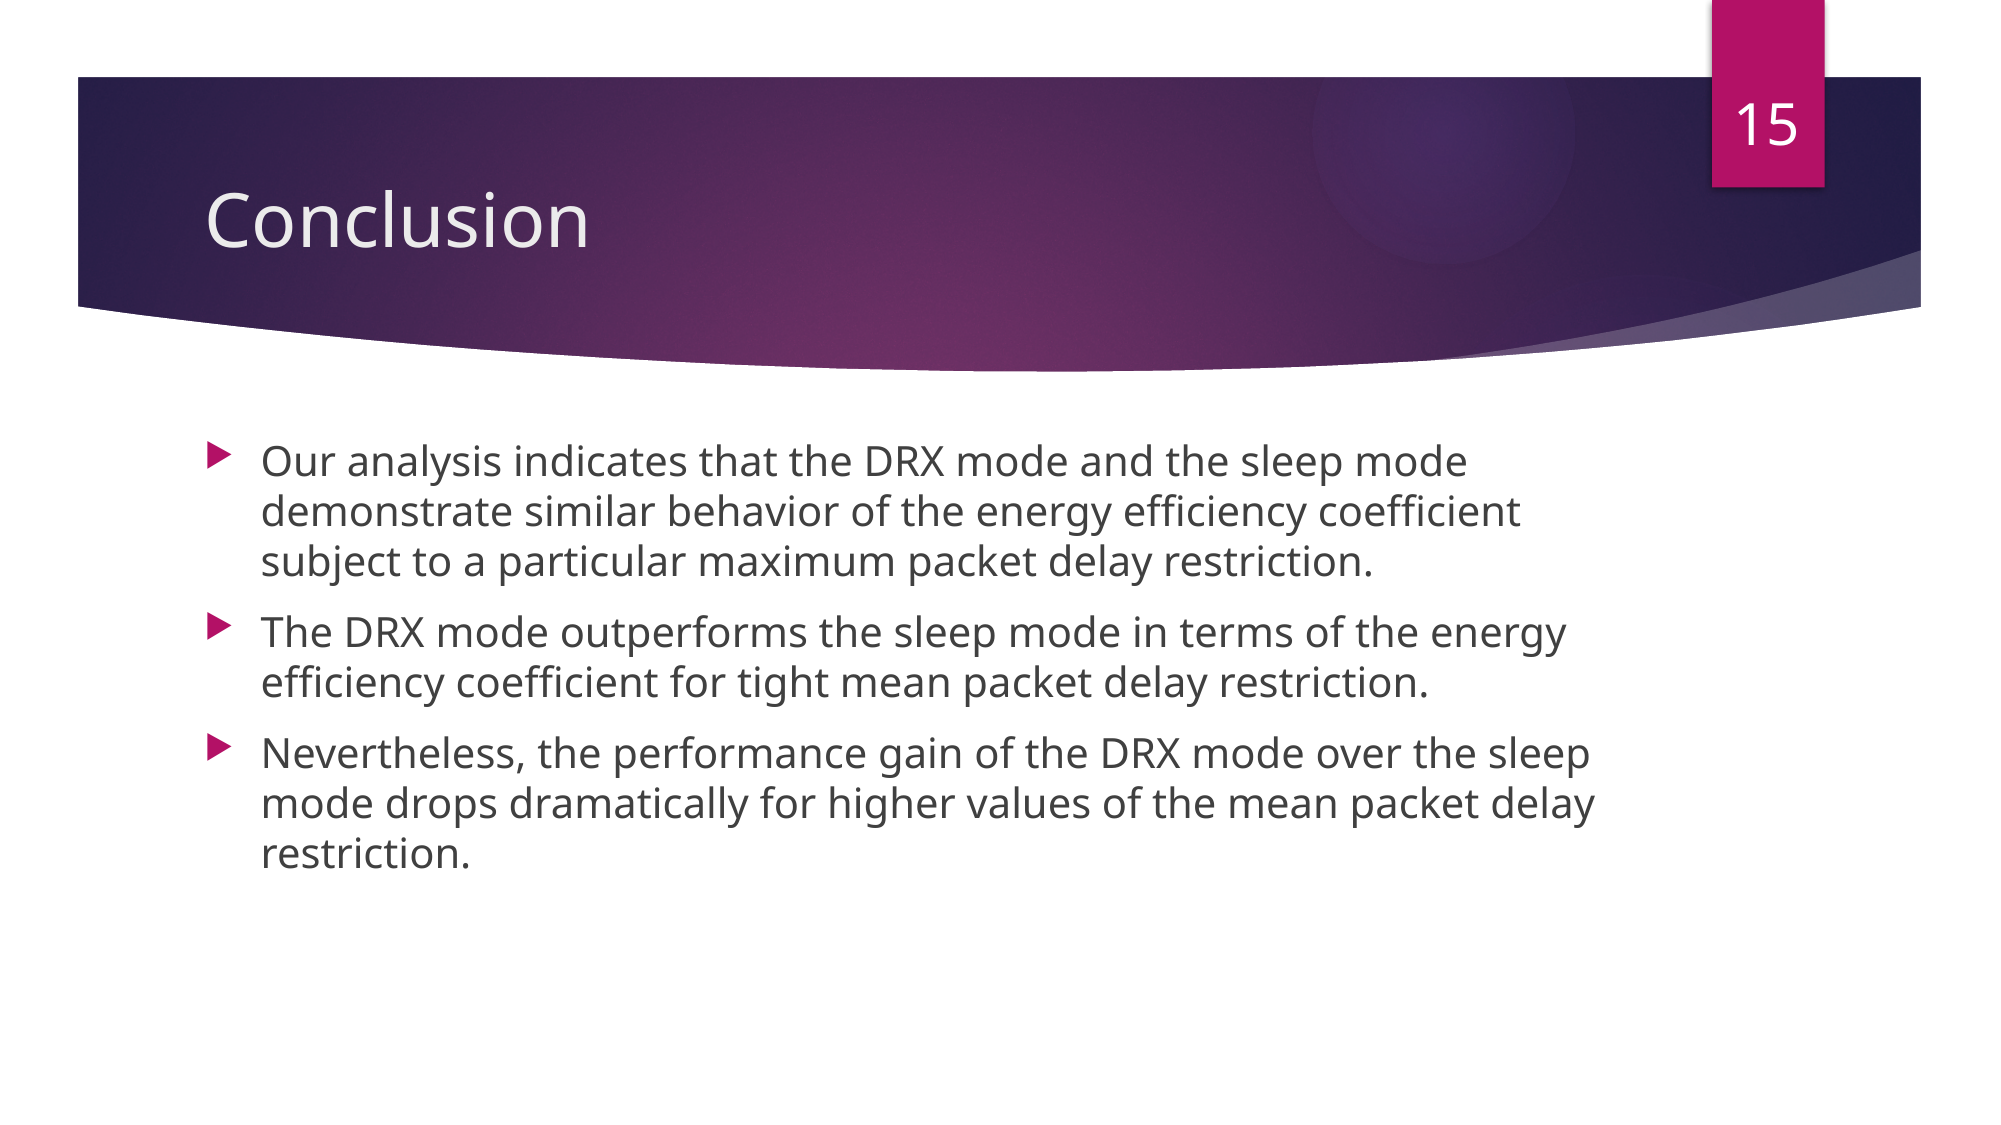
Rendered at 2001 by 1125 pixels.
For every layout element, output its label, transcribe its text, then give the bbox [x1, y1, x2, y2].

slide_number 15 [1698, 48, 1836, 175]
title Conclusion [189, 159, 1627, 276]
list Our analysis indicates that the DRX mode and the sleep mode demonstrate similar behavior of the energy efficiency coefficient subject to a particular maximum packet delay restriction. The DRX mode outperforms the sleep mode in terms of the energy efficiency coefficient for tight mean packet delay restriction. Nevertheless, the performance gain of the DRX mode over the sleep mode drops dramatically for higher values of the mean packet delay restriction. [189, 427, 1638, 988]
